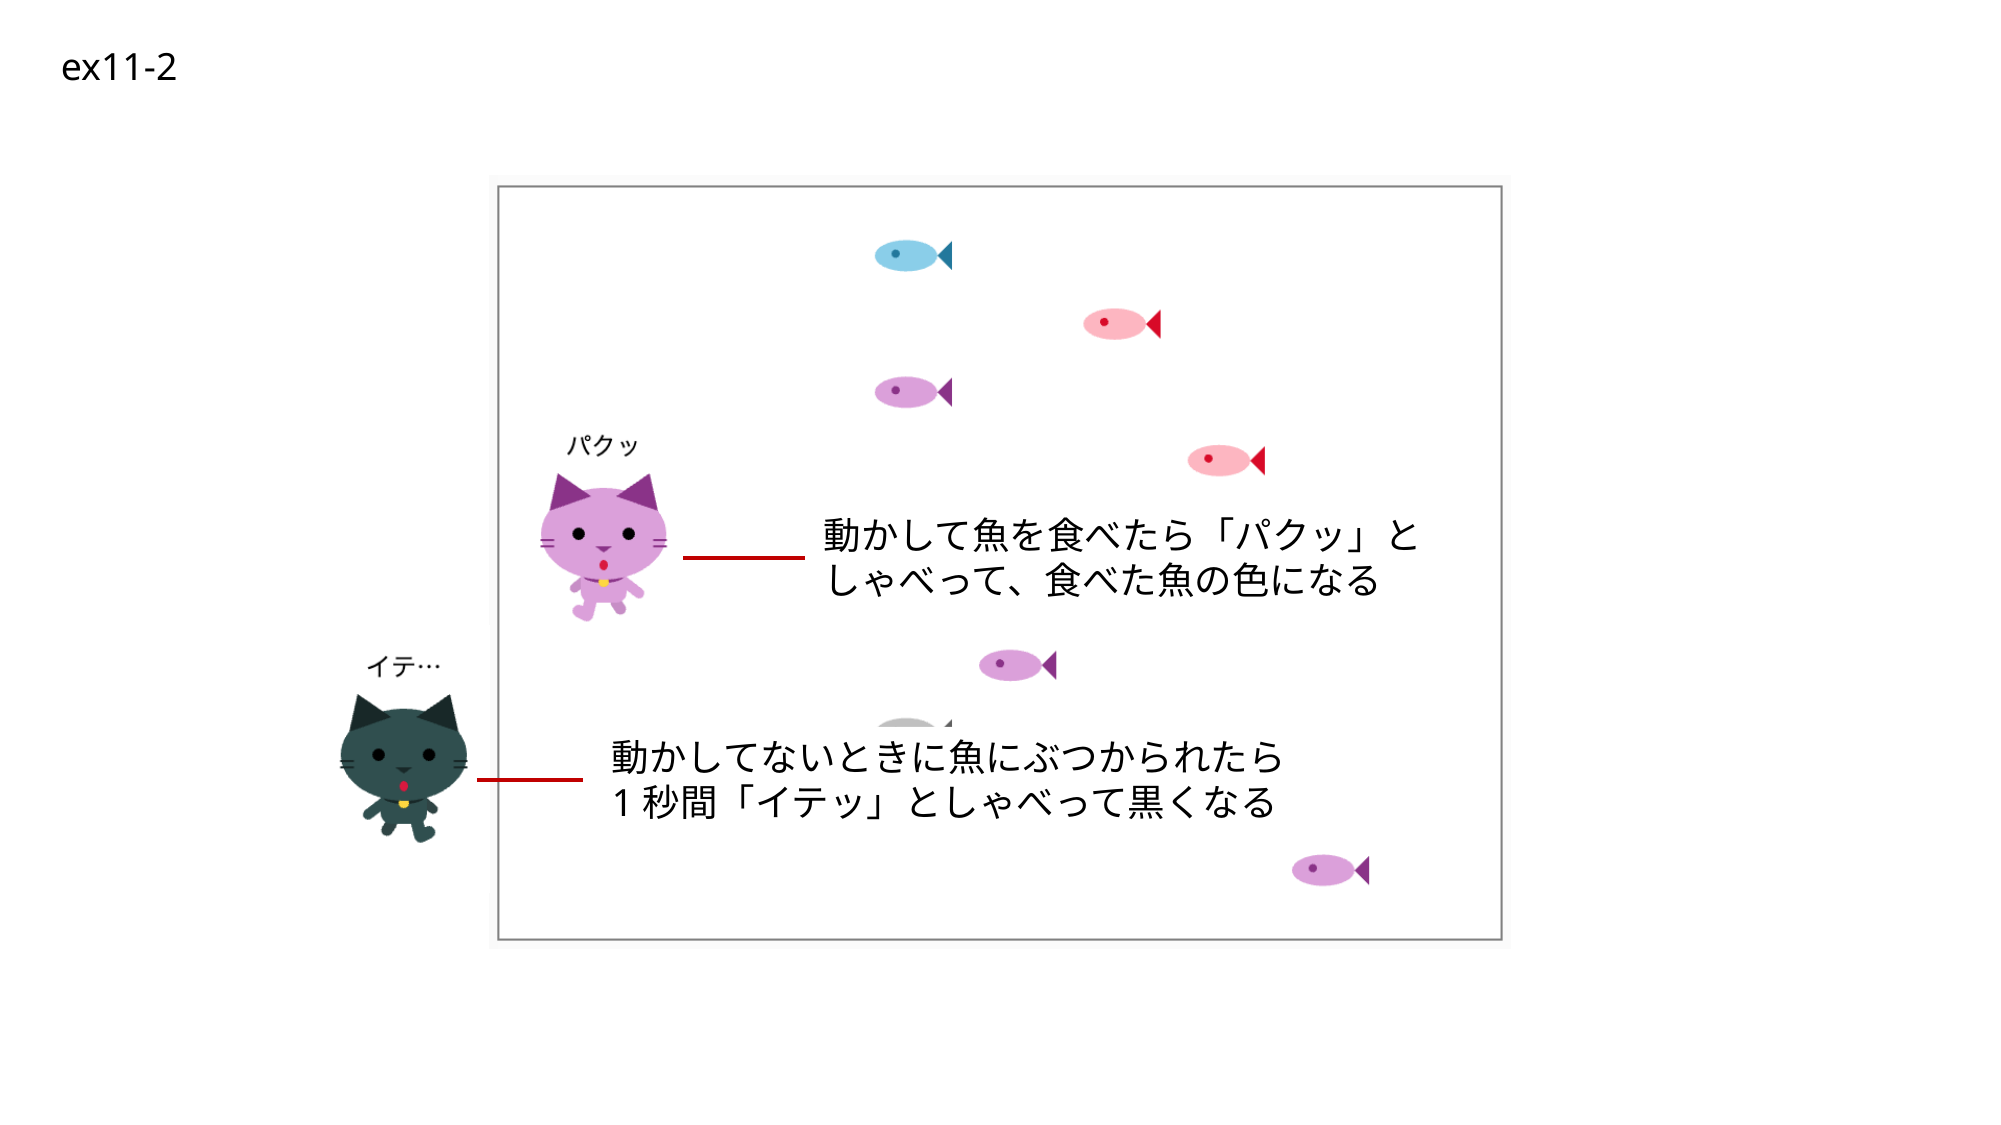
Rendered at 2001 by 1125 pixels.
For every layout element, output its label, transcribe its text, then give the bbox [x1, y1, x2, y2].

picture [324, 175, 1511, 949]
text_box ex11-2 [46, 35, 193, 96]
